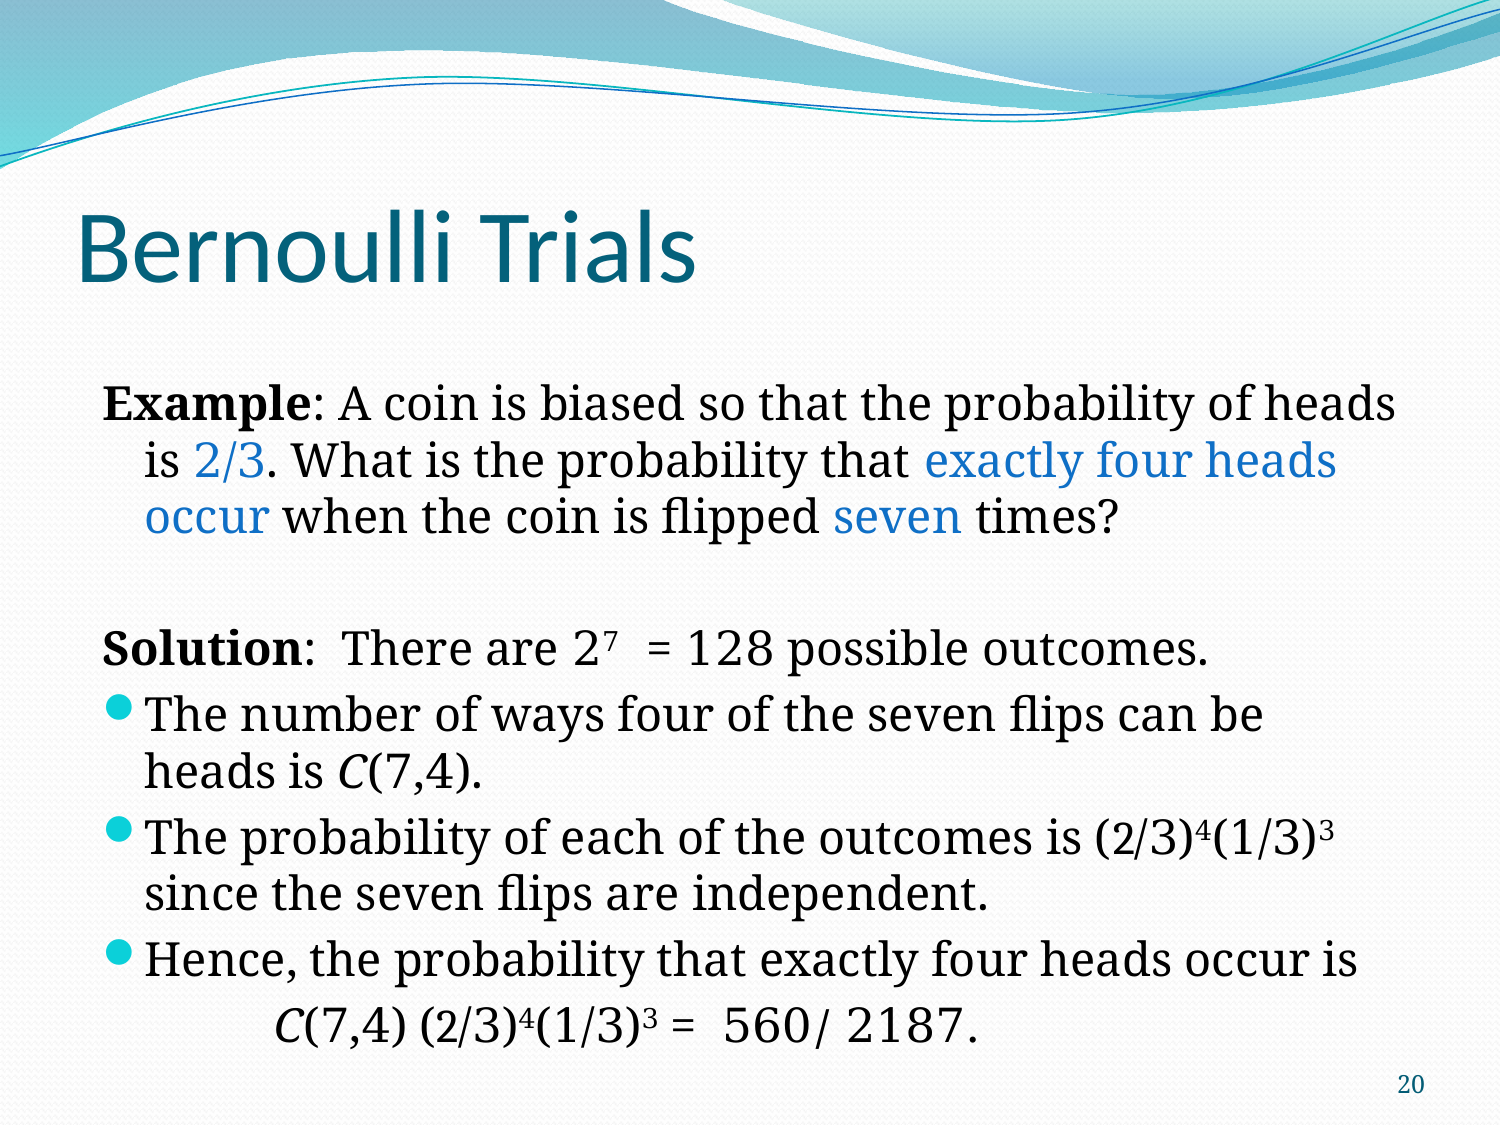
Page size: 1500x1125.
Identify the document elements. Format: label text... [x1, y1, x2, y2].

slide_number 20 [1299, 1042, 1425, 1103]
list Example: A coin is biased so that the probability of heads is 2/3. What is the probability that exactly four heads occur when the coin is flipped seven times? Solution: There are 27 = 128 possible outcomes. The number of ways four of the seven flips can be heads is C(7,4). The probability of each of the outcomes is (2/3)4(1/3)3 since the seven flips are independent. Hence, the probability that exactly four heads occur is C(7,4) (2/3)4(1/3)3 = 560/ 2187. [87, 299, 1425, 1075]
title Bernoulli Trials [75, 115, 1425, 303]
